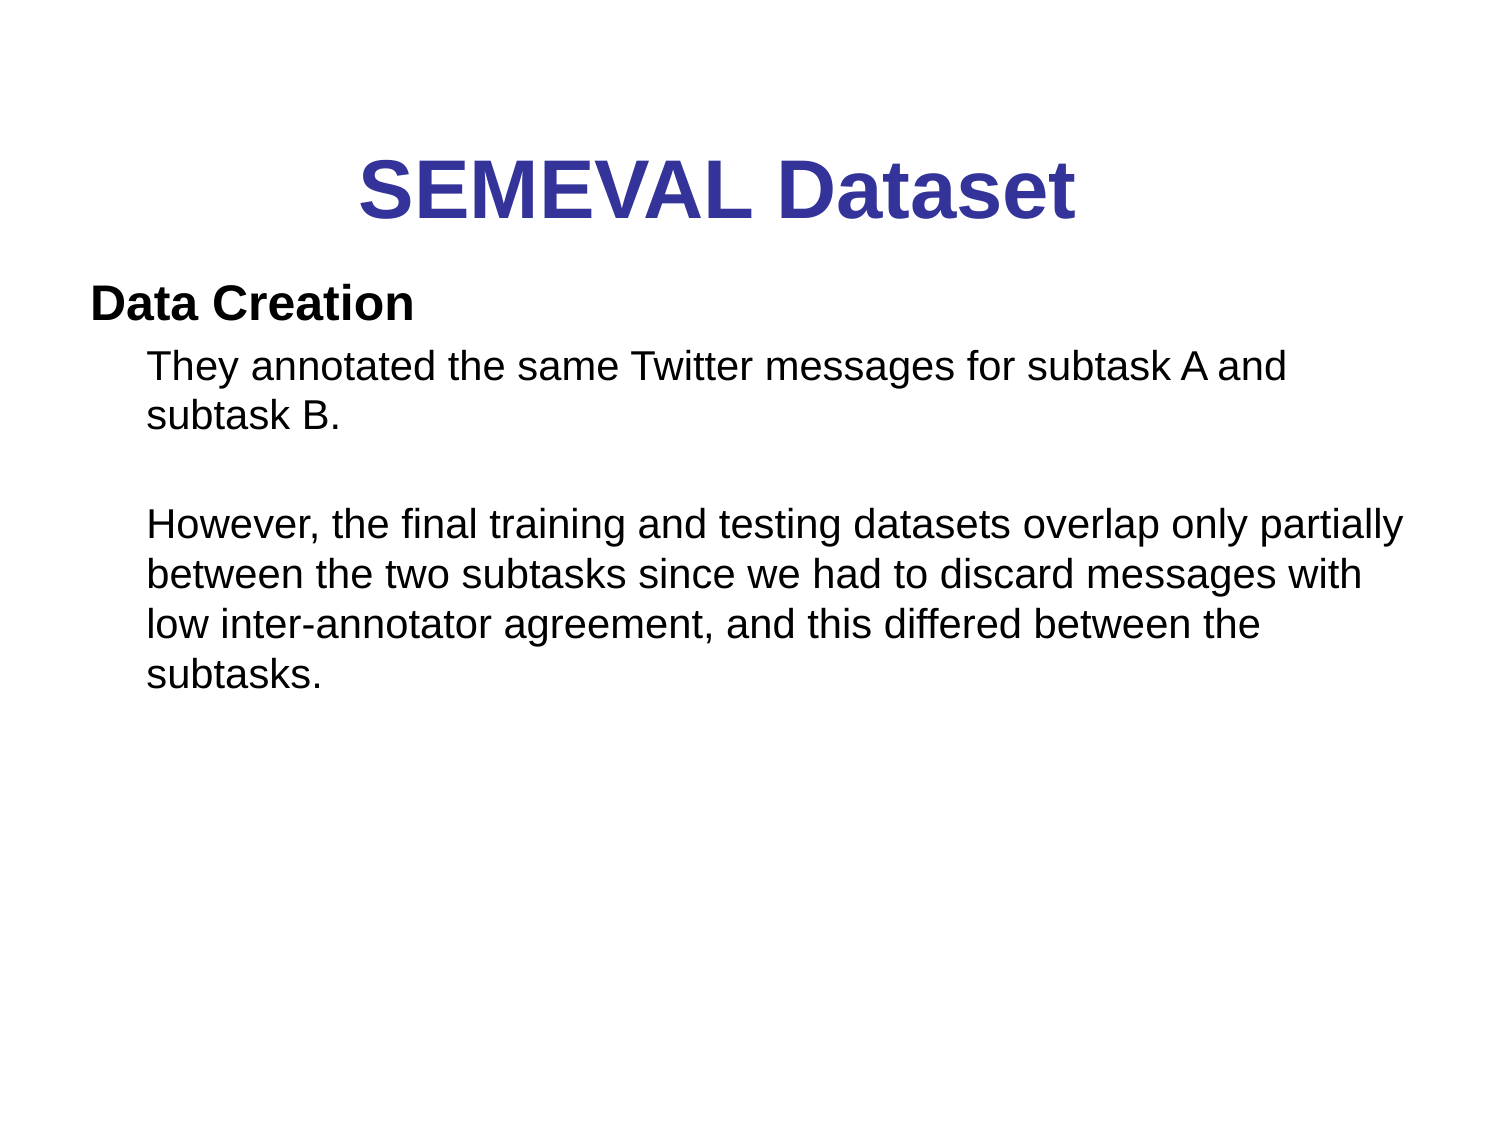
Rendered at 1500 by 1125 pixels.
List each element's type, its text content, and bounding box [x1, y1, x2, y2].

title SEMEVAL Dataset [54, 91, 1405, 172]
text_box [49, 172, 1447, 279]
list Data Creation They annotated the same Twitter messages for subtask A and subtask B. However, the final training and testing datasets overlap only partially between the two subtasks since we had to discard messages with low inter-annotator agreement, and this differed between the subtasks. [75, 262, 1425, 1005]
